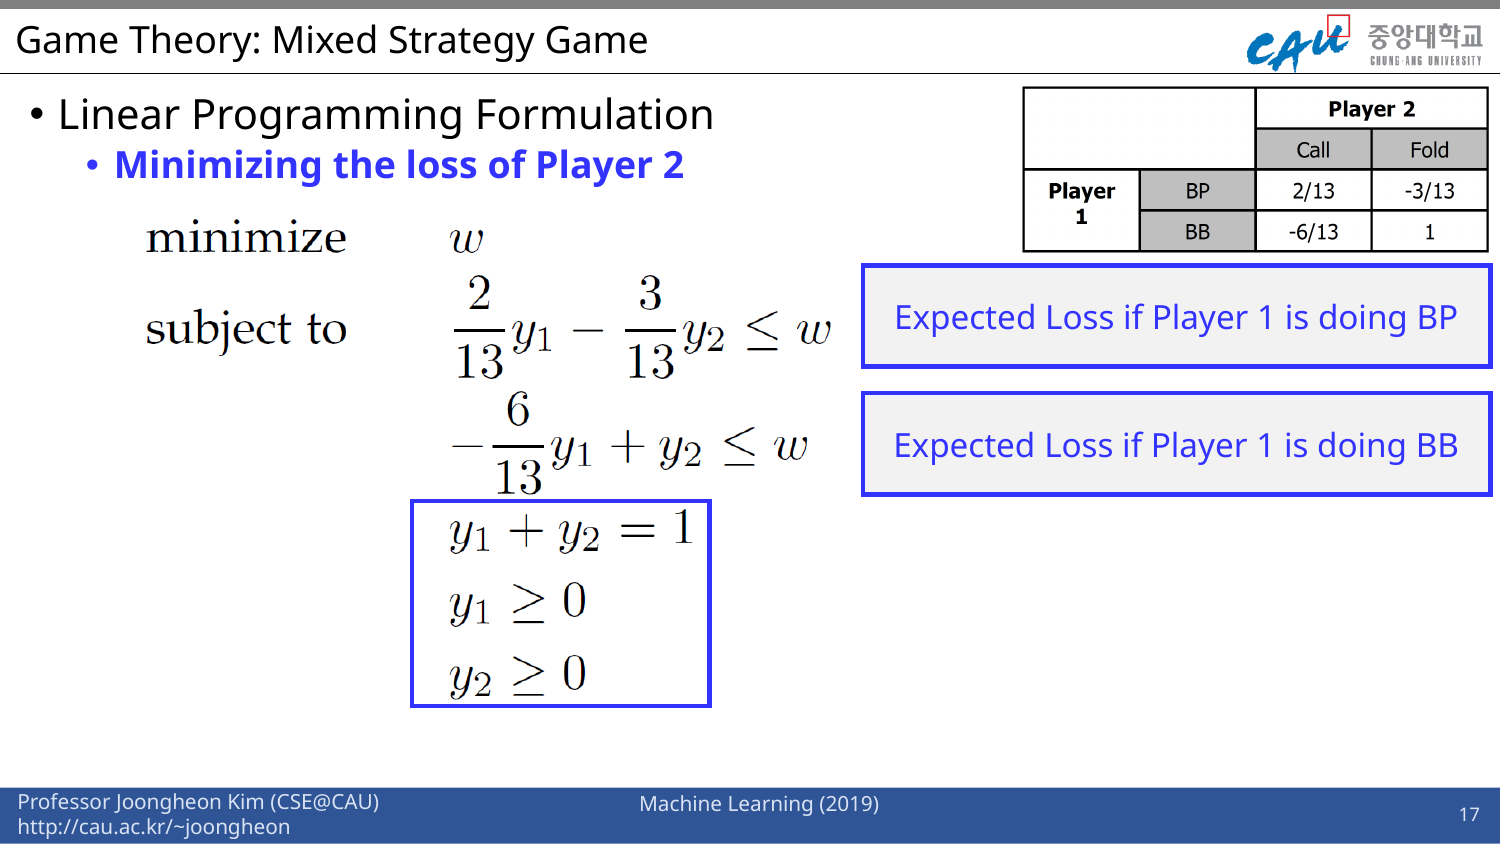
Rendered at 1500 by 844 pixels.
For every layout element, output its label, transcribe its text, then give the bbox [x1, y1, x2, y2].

picture [132, 203, 848, 718]
picture [1227, 4, 1500, 83]
title Game Theory: Mixed Strategy Game [0, 9, 1314, 74]
list Linear Programming Formulation Minimizing the loss of Player 2 [14, 86, 1491, 781]
picture [1020, 85, 1491, 254]
slide_number 17 [1157, 792, 1495, 838]
text_box Expected Loss if Player 1 is doing BB [862, 392, 1491, 496]
text_box Expected Loss if Player 1 is doing BP [862, 264, 1491, 368]
